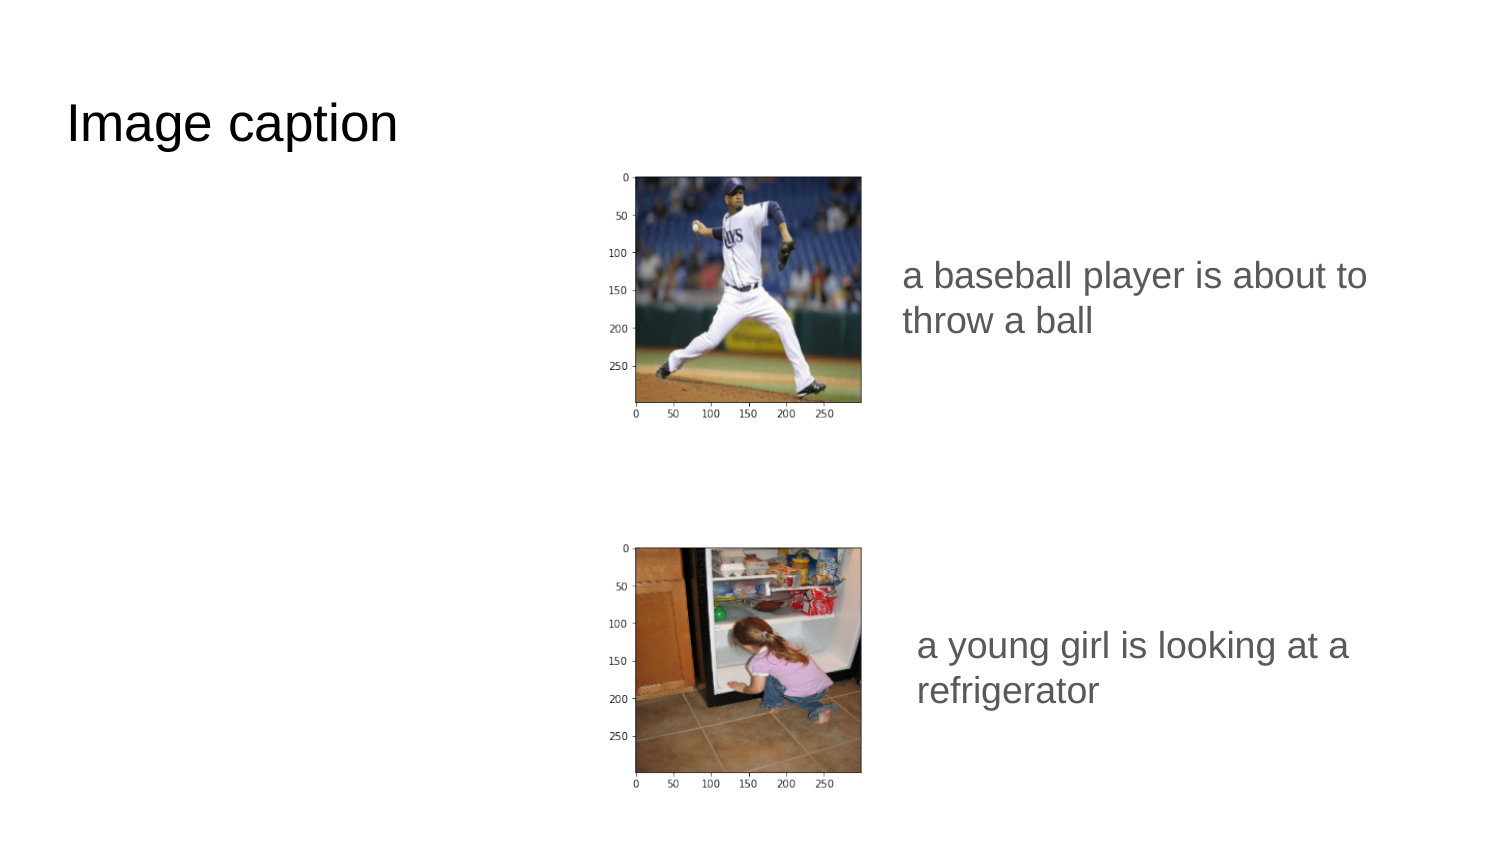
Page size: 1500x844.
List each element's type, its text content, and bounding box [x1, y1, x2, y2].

text_box a young girl is looking at a refrigerator [901, 606, 1483, 727]
picture [601, 537, 867, 798]
picture [601, 166, 867, 427]
title Image caption [51, 72, 1449, 167]
text_box a baseball player is about to throw a ball [887, 236, 1483, 356]
